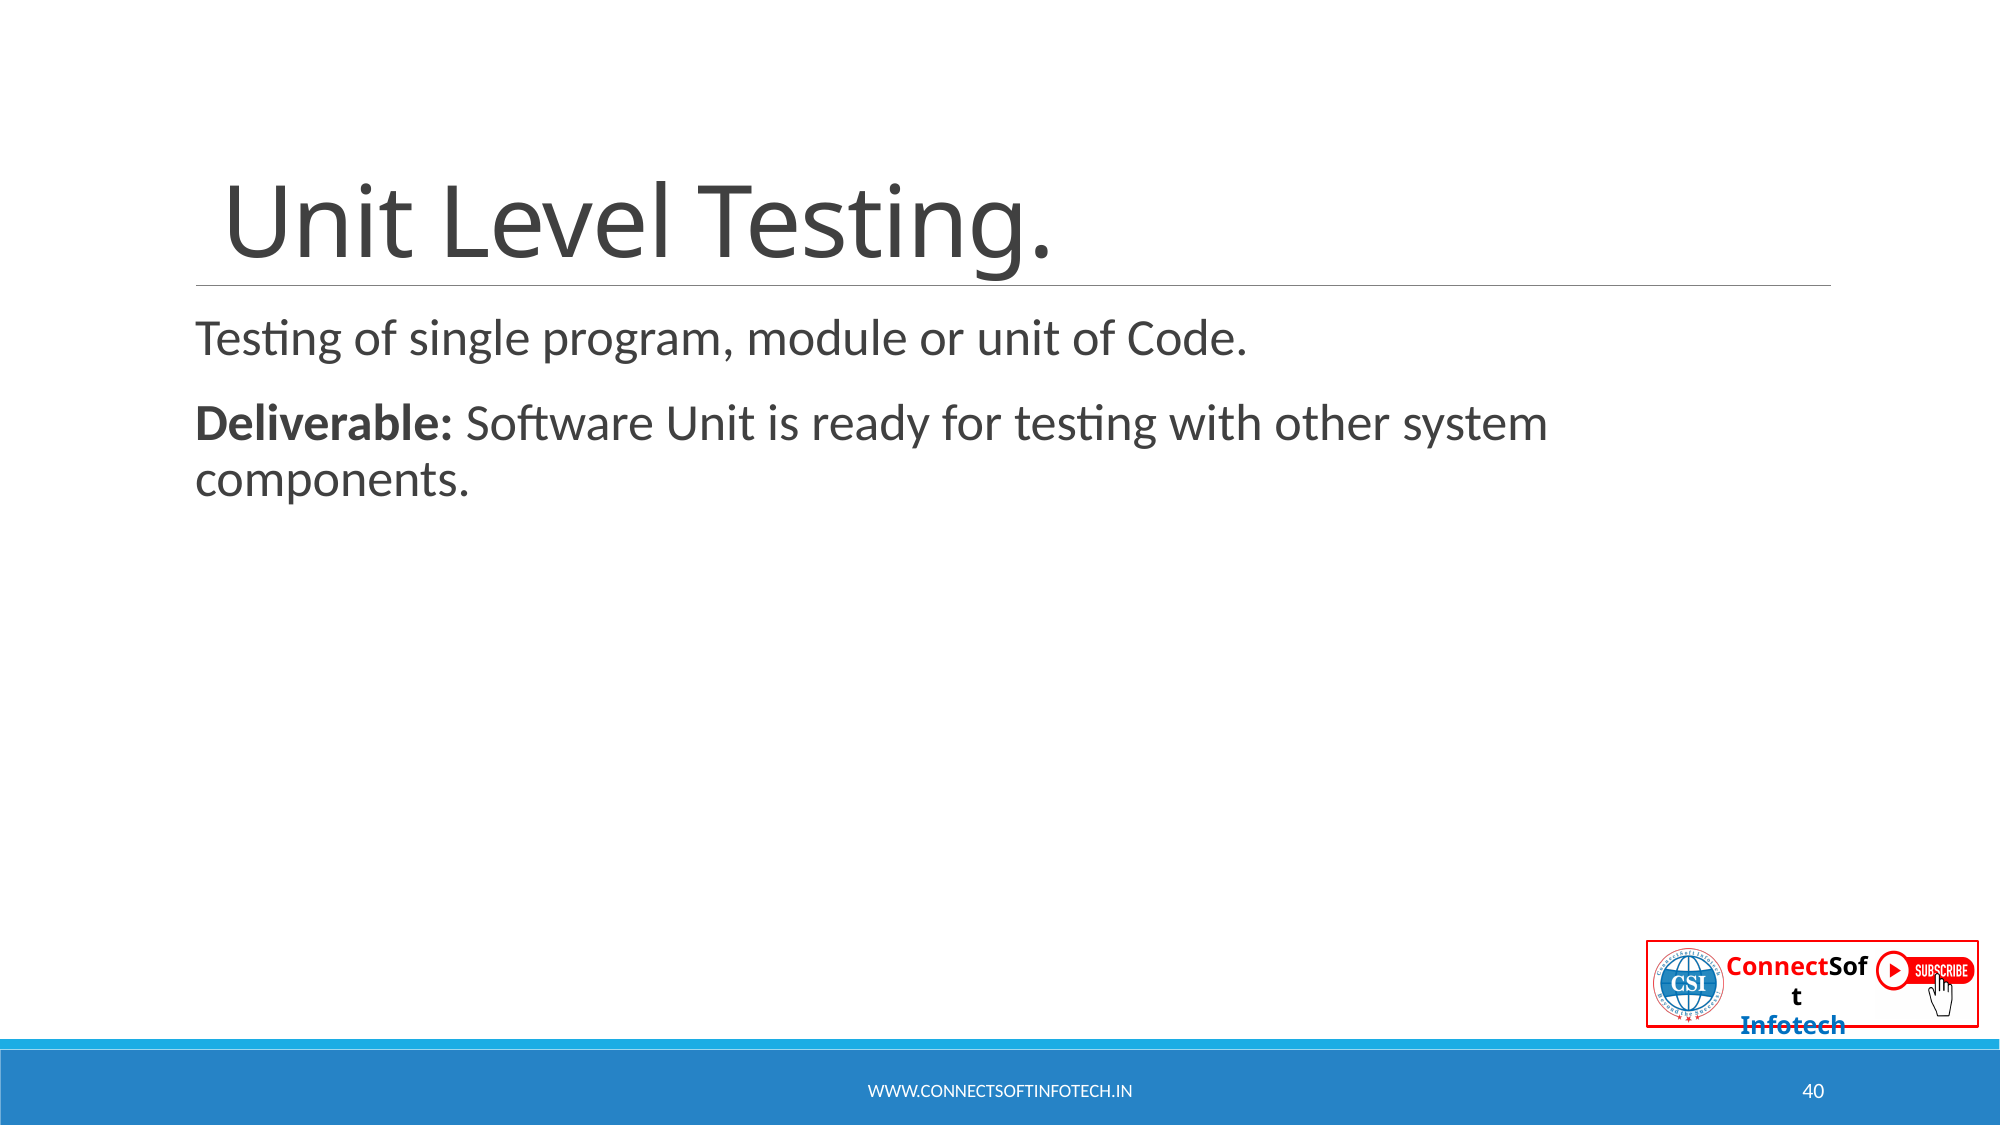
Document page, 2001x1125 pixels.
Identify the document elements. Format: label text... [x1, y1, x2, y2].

slide_number 40 [1624, 1059, 1840, 1120]
footer www.connectsoftinfotech.in [604, 1059, 1396, 1120]
picture [1653, 947, 1724, 1023]
picture [1875, 947, 1976, 1019]
title Unit Level Testing. [180, 47, 1830, 285]
text_box [1646, 940, 1979, 1028]
list Testing of single program, module or unit of Code. Deliverable: Software Unit is ready for testing with other system components. [180, 302, 1830, 963]
text_box ConnectSoft Infotech [1709, 942, 1884, 1048]
